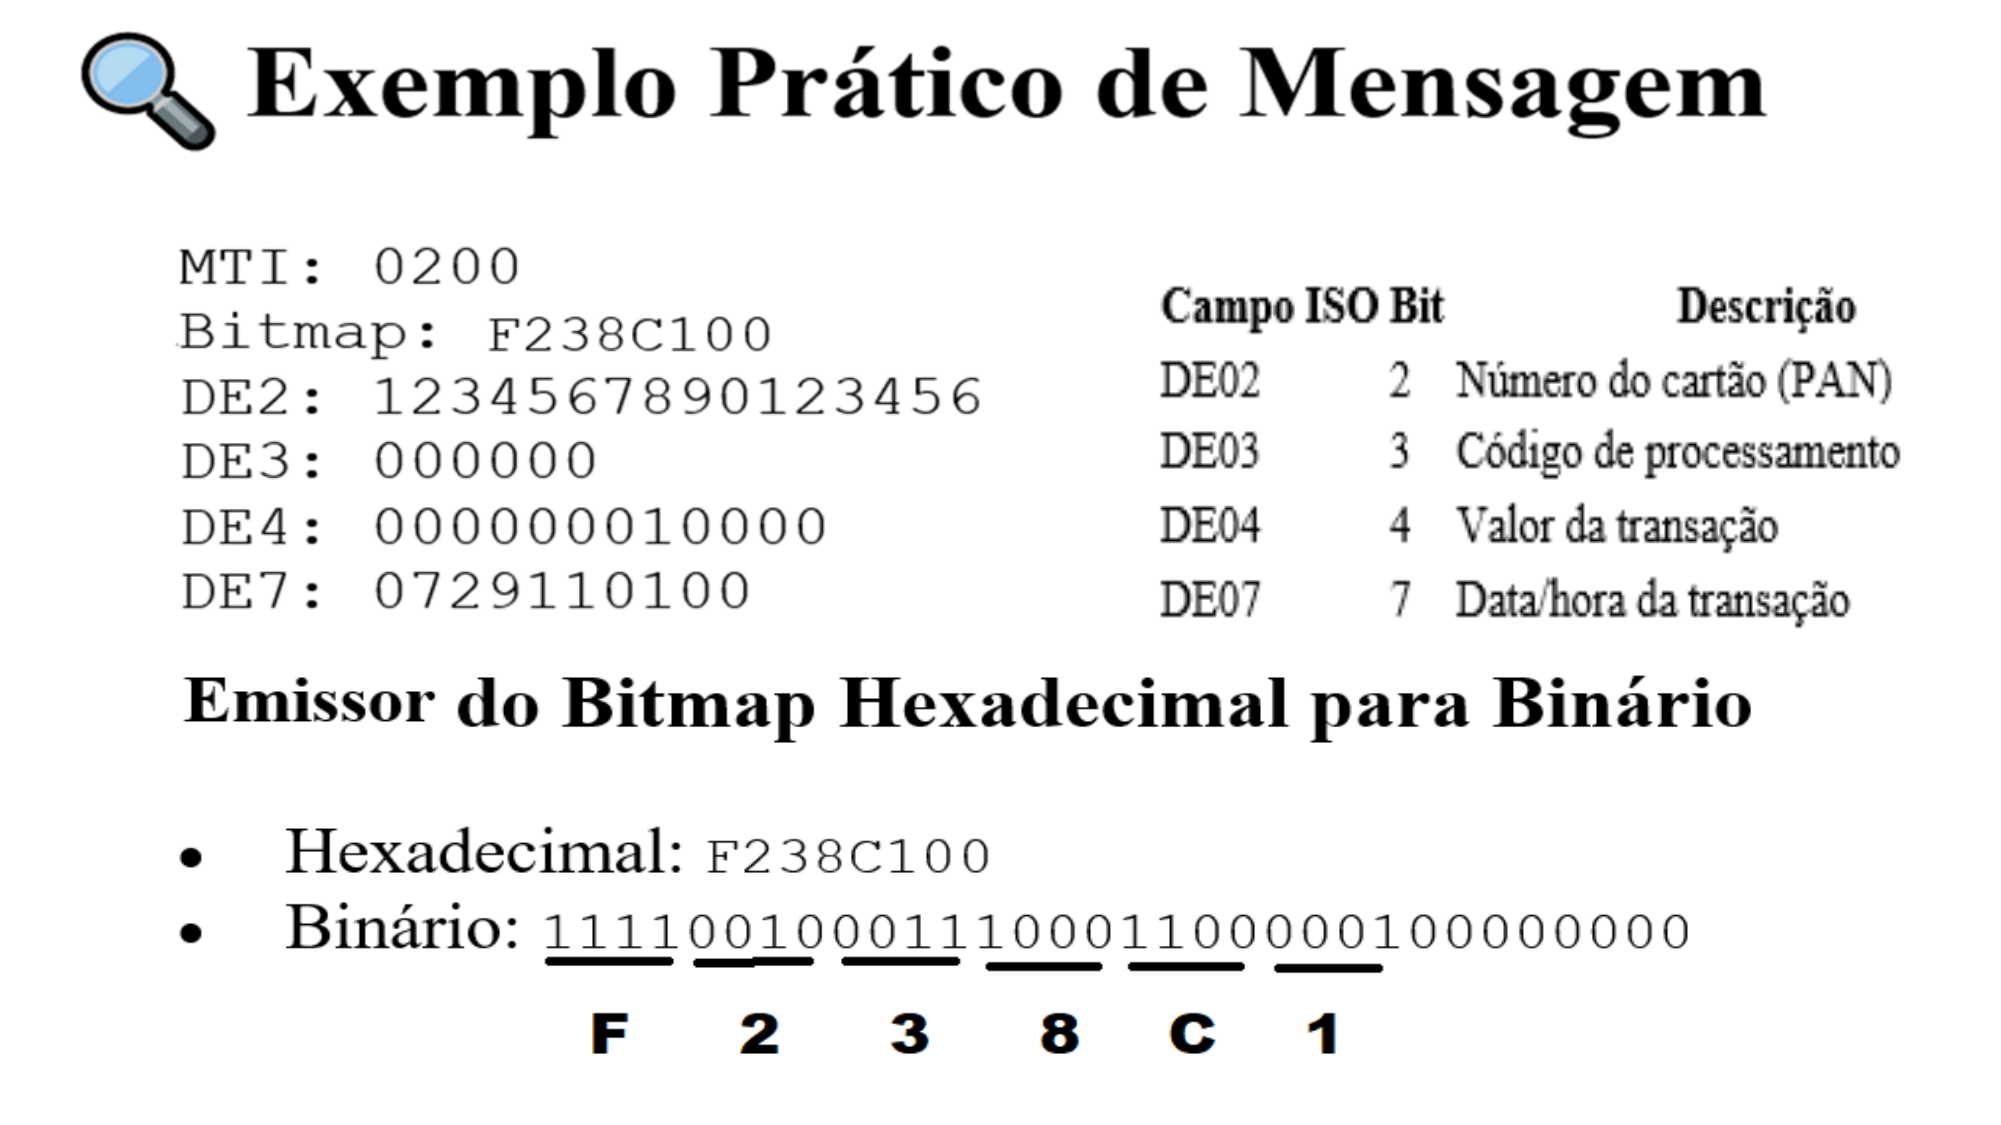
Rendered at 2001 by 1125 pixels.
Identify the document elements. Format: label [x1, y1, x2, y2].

picture [73, 1, 1950, 1068]
